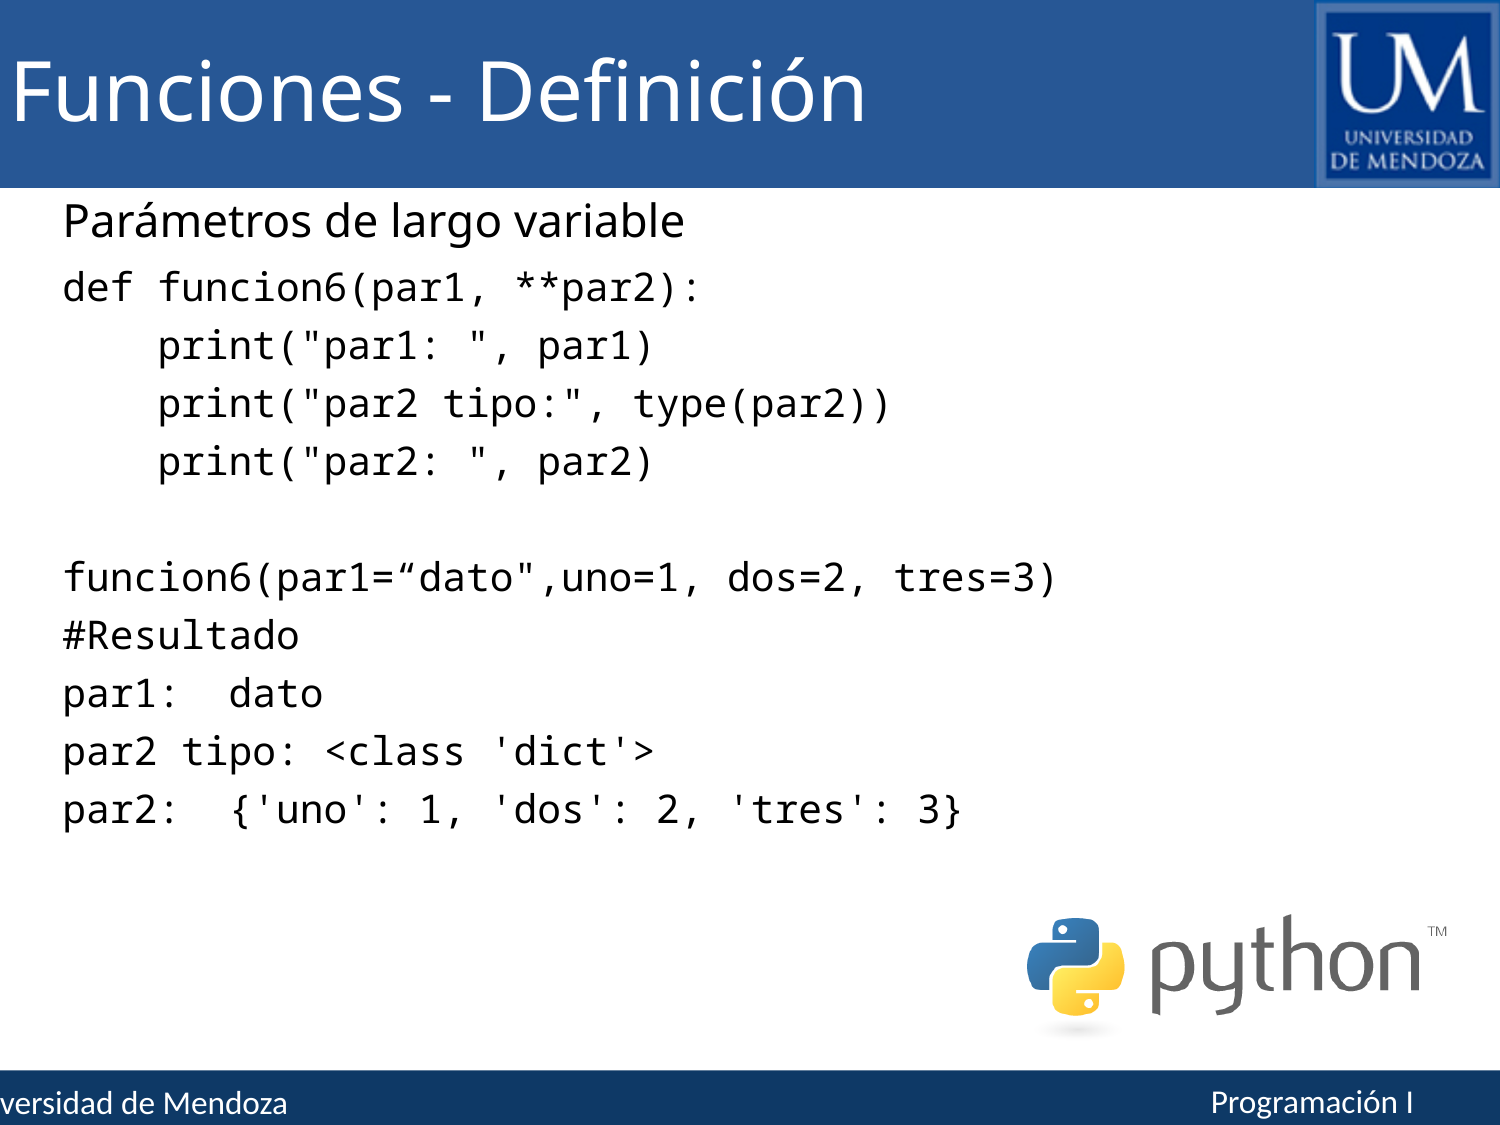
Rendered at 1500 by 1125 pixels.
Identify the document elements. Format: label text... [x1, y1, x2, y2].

title Funciones - Definición [1, 0, 1301, 184]
picture [1301, 0, 1500, 184]
picture [956, 888, 1487, 1068]
list Parámetros de largo variable def funcion6(par1, **par2): print("par1: ", par1) print("par2 tipo:", type(par2)) print("par2: ", par2) funcion6(par1=“dato",uno=1, dos=2, tres=3) #Resultado par1: dato par2 tipo: <class 'dict'> par2: {'uno': 1, 'dos': 2, 'tres': 3} [0, 184, 1500, 1072]
